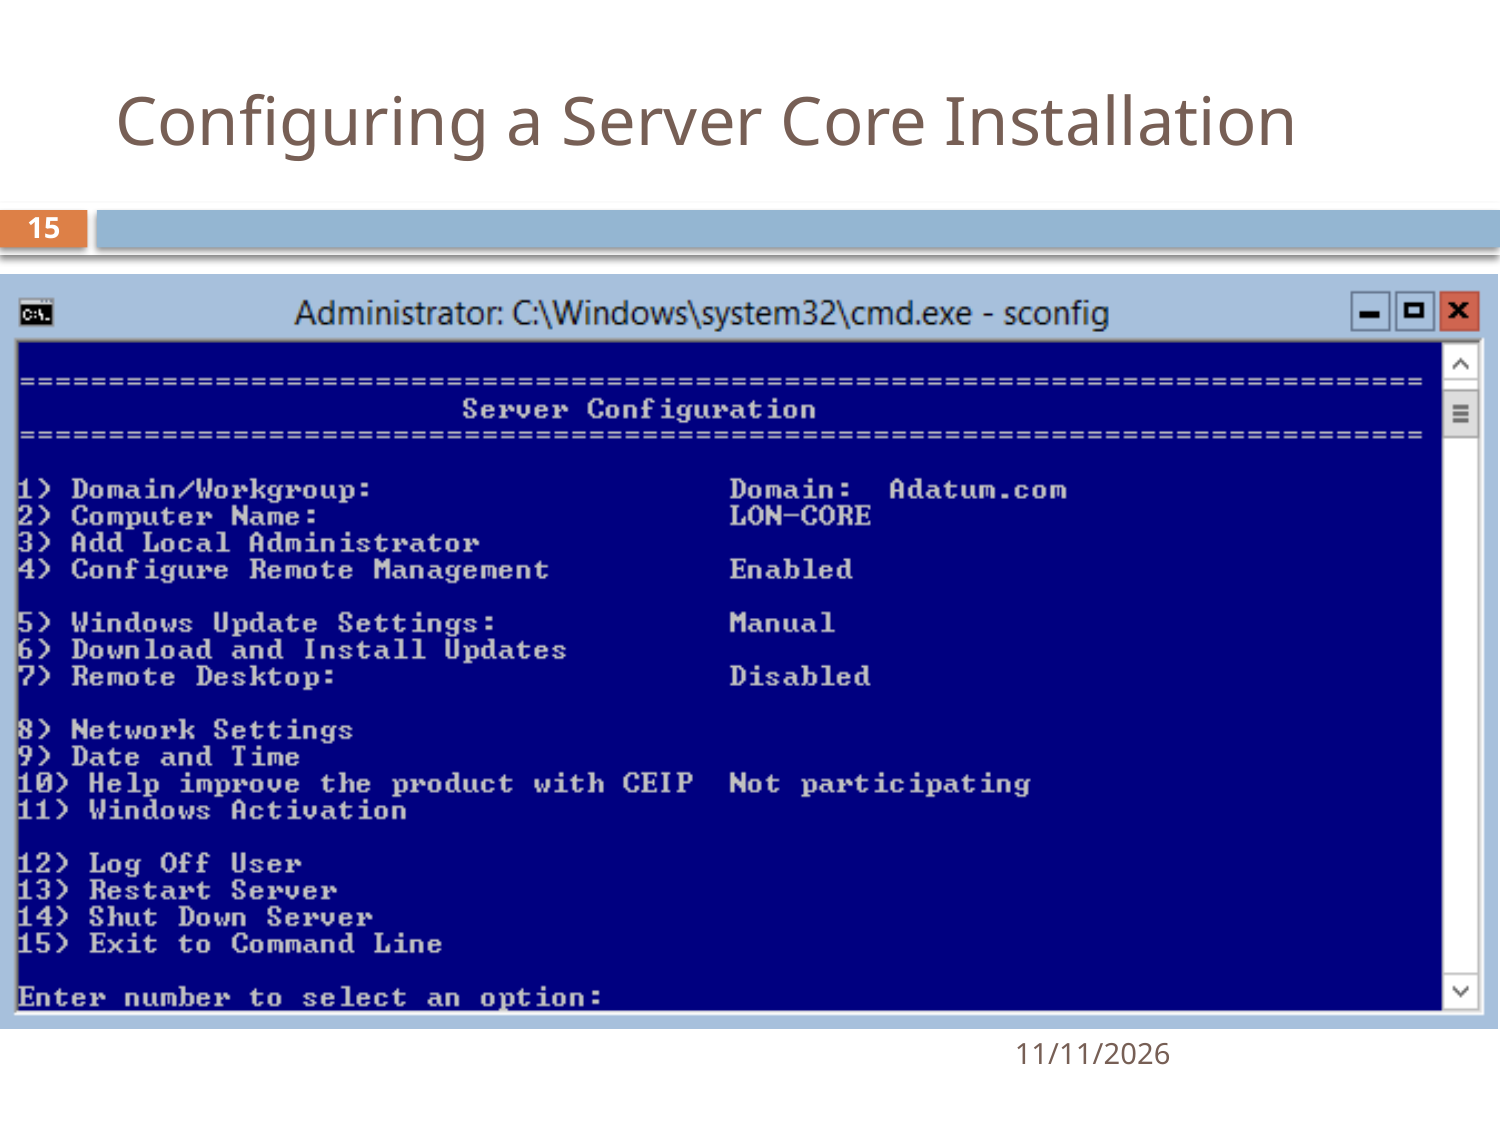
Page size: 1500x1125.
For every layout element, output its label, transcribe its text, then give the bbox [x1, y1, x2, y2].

picture [0, 274, 1498, 1029]
title Configuring a Server Core Installation [100, 37, 1438, 200]
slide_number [999, 1039, 1438, 1085]
slide_number 15 [0, 208, 88, 249]
